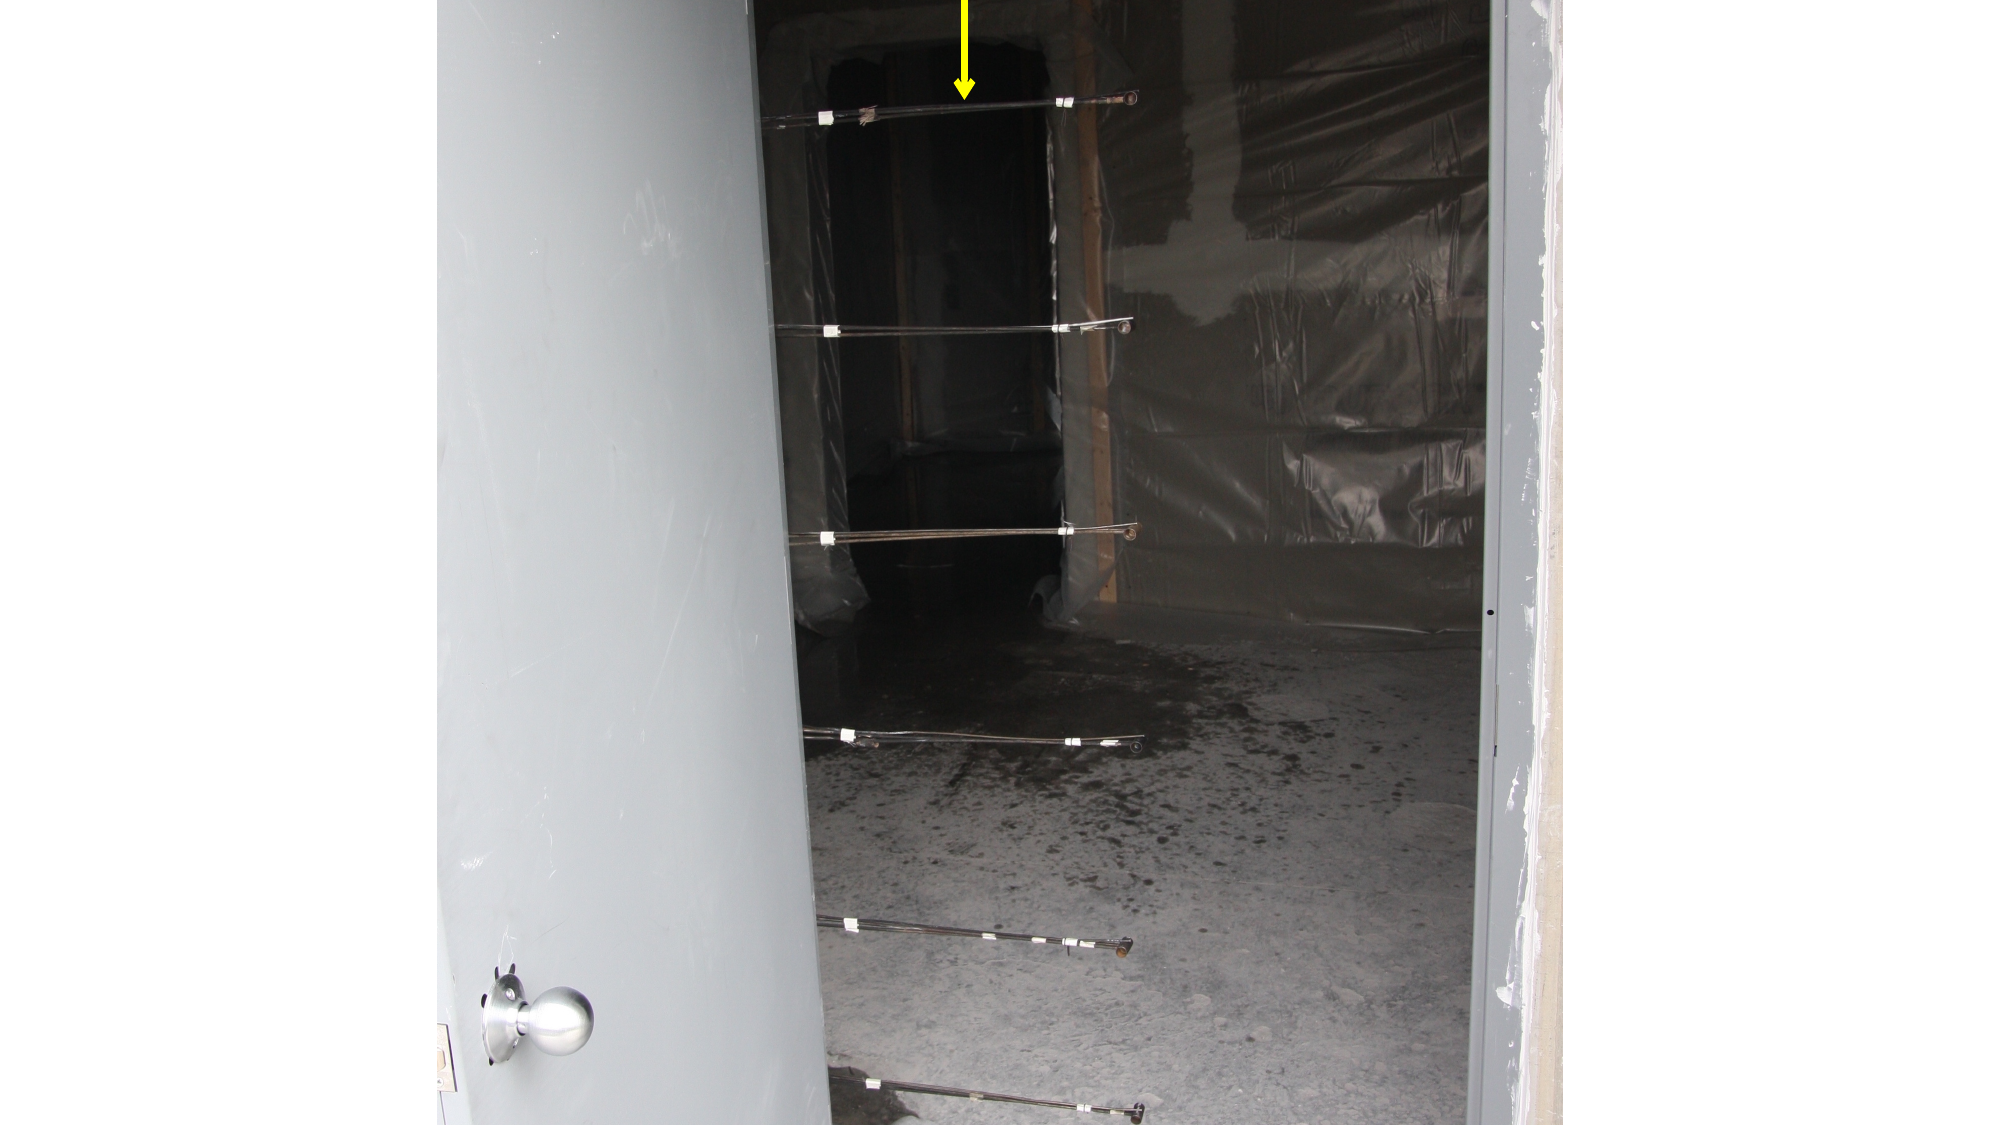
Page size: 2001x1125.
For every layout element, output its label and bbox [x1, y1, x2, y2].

picture [437, 0, 1563, 1125]
